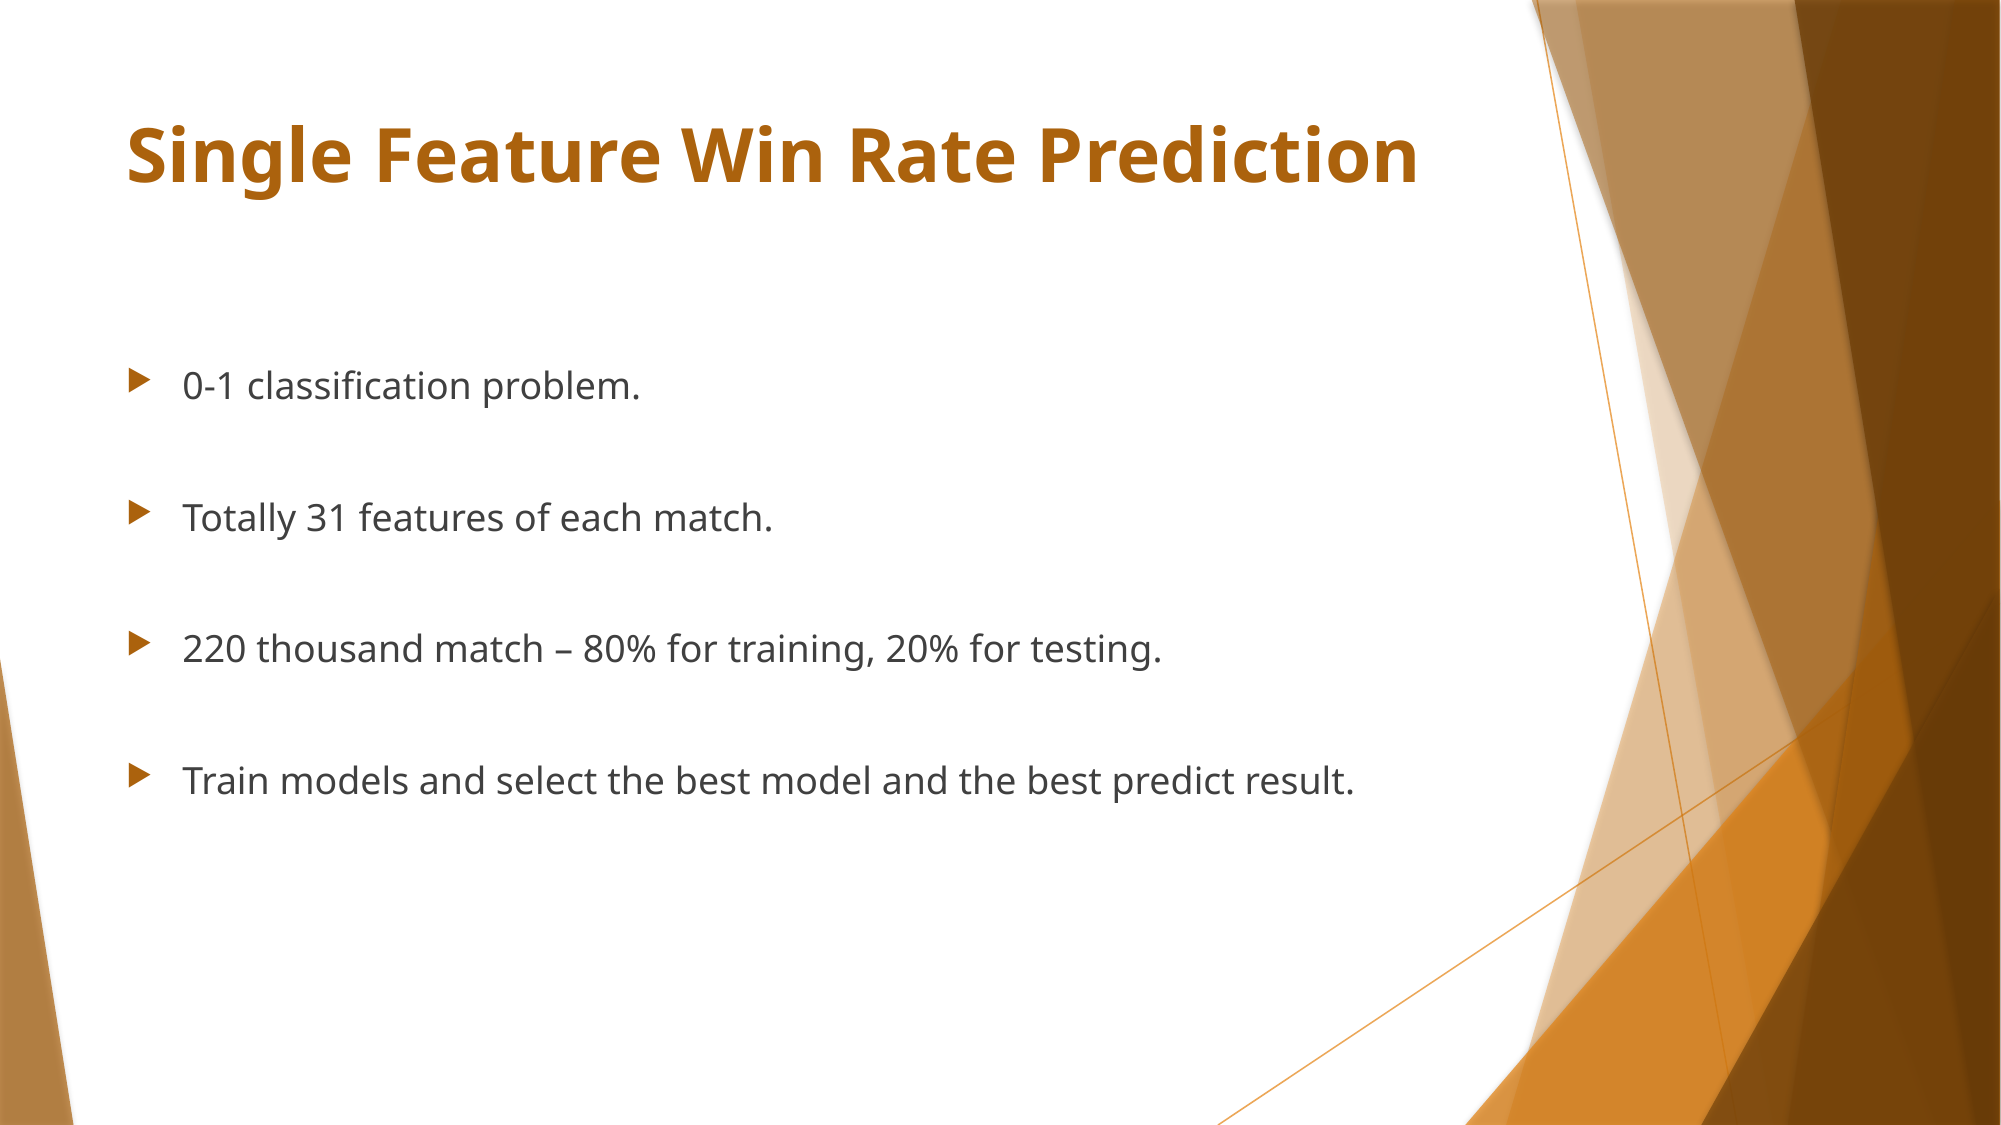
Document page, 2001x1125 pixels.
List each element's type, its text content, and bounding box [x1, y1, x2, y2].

list 0-1 classification problem. Totally 31 features of each match. 220 thousand match – 80% for training, 20% for testing. Train models and select the best model and the best predict result. [111, 354, 1522, 992]
title Single Feature Win Rate Prediction [111, 99, 1522, 317]
